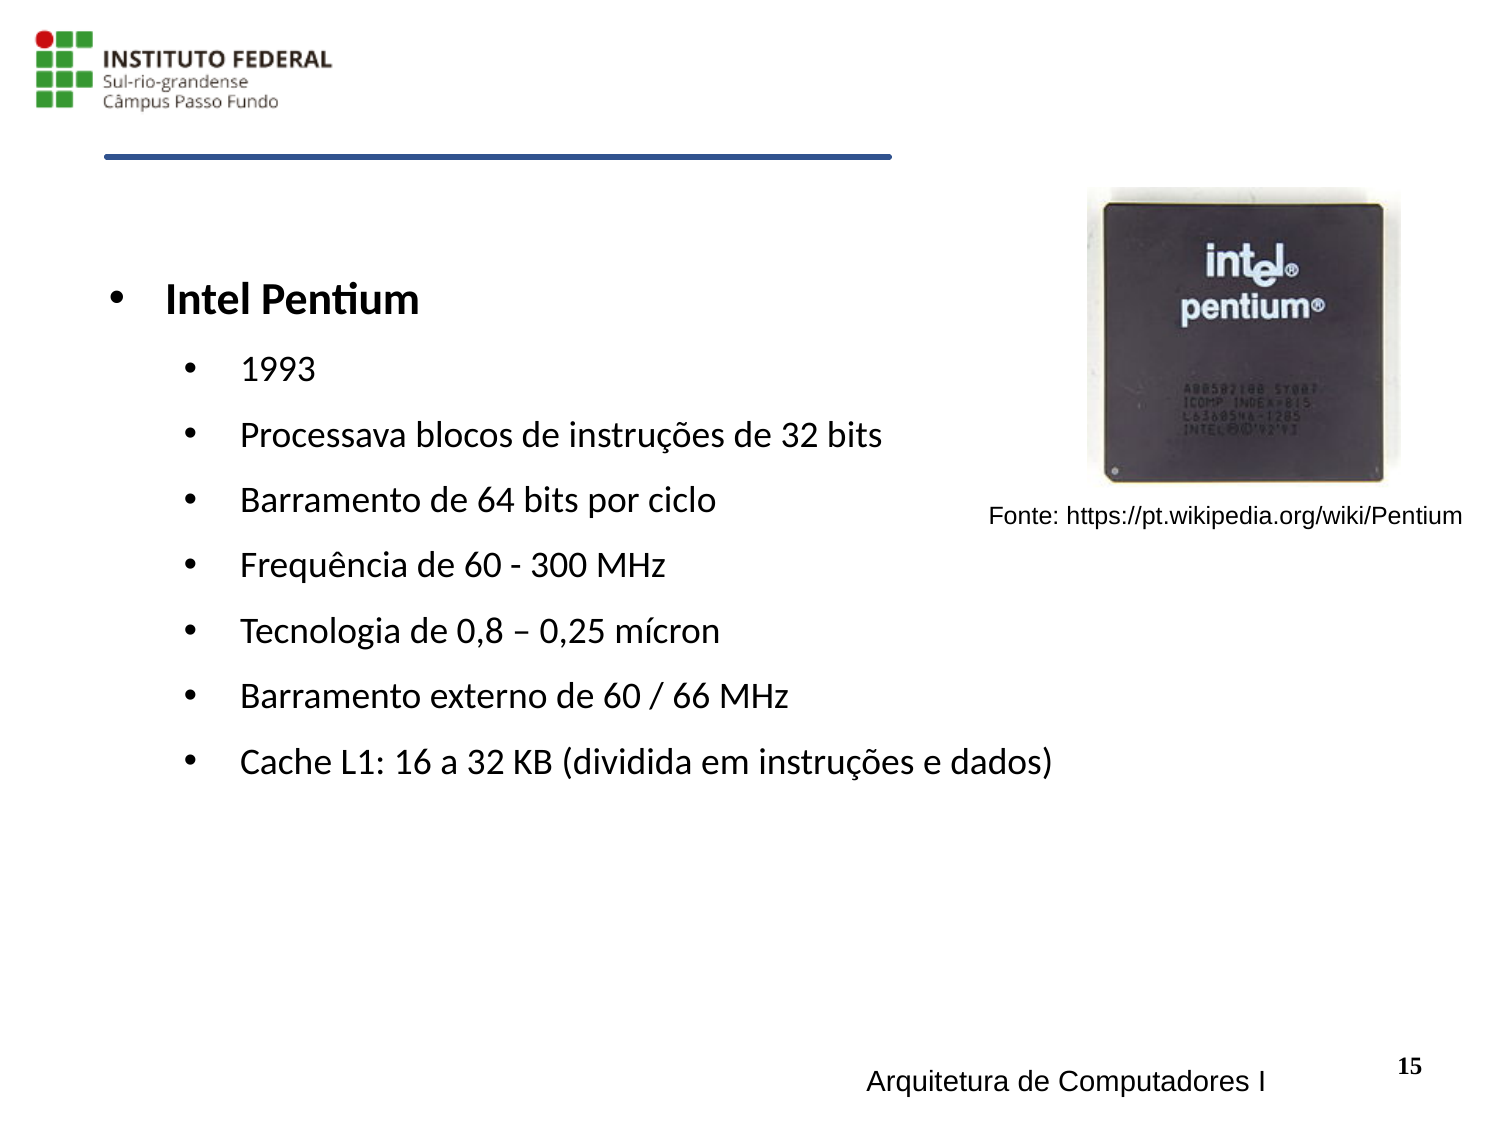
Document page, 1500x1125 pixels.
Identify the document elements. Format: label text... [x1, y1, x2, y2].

text_box Arquitetura de Computadores I [733, 1054, 1400, 1125]
picture [21, 23, 340, 126]
list Intel Pentium 1993 Processava blocos de instruções de 32 bits Barramento de 64 bits por ciclo Frequência de 60 - 300 MHz Tecnologia de 0,8 – 0,25 mícron Barramento externo de 60 / 66 MHz Cache L1: 16 a 32 KB (dividida em instruções e dados) [75, 187, 1425, 930]
picture [1087, 187, 1401, 501]
text_box Fonte: https://pt.wikipedia.org/wiki/Pentium [973, 491, 1495, 537]
text_box 15 [1049, 1012, 1438, 1088]
